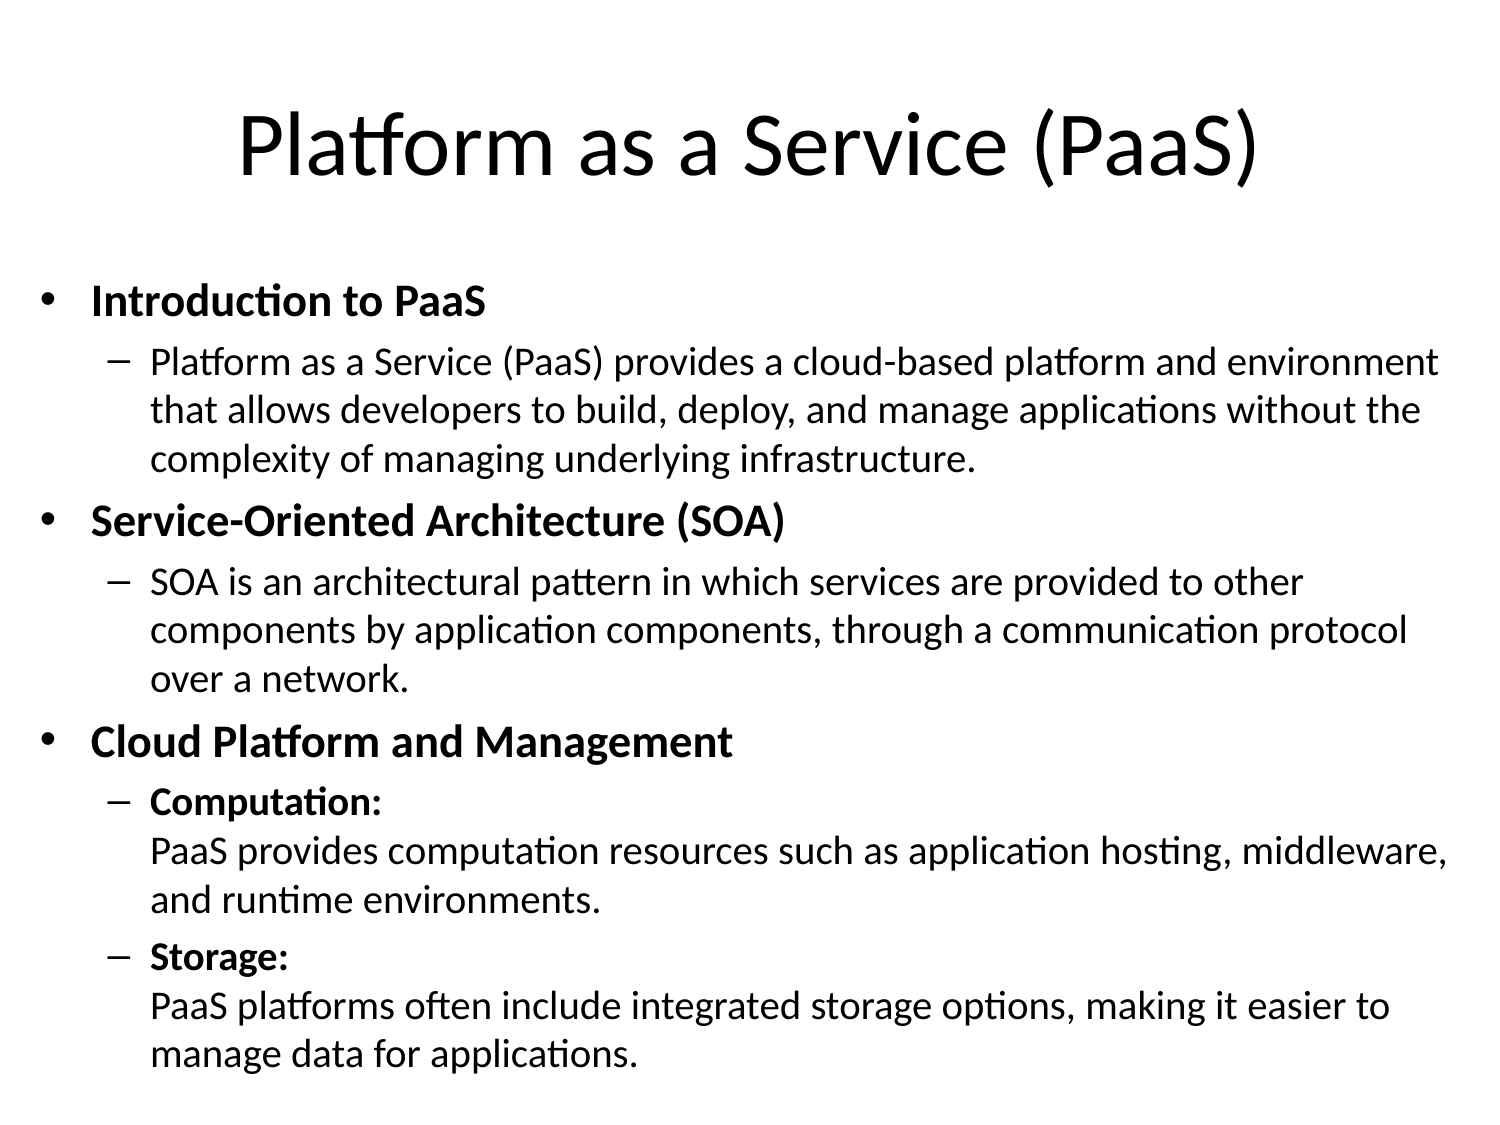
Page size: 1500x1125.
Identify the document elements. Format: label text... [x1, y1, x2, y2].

list Introduction to PaaS Platform as a Service (PaaS) provides a cloud-based platform and environment that allows developers to build, deploy, and manage applications without the complexity of managing underlying infrastructure. Service-Oriented Architecture (SOA) SOA is an architectural pattern in which services are provided to other components by application components, through a communication protocol over a network. Cloud Platform and Management Computation: PaaS provides computation resources such as application hosting, middleware, and runtime environments. Storage: PaaS platforms often include integrated storage options, making it easier to manage data for applications. [24, 262, 1475, 1088]
title Platform as a Service (PaaS) [75, 45, 1425, 233]
